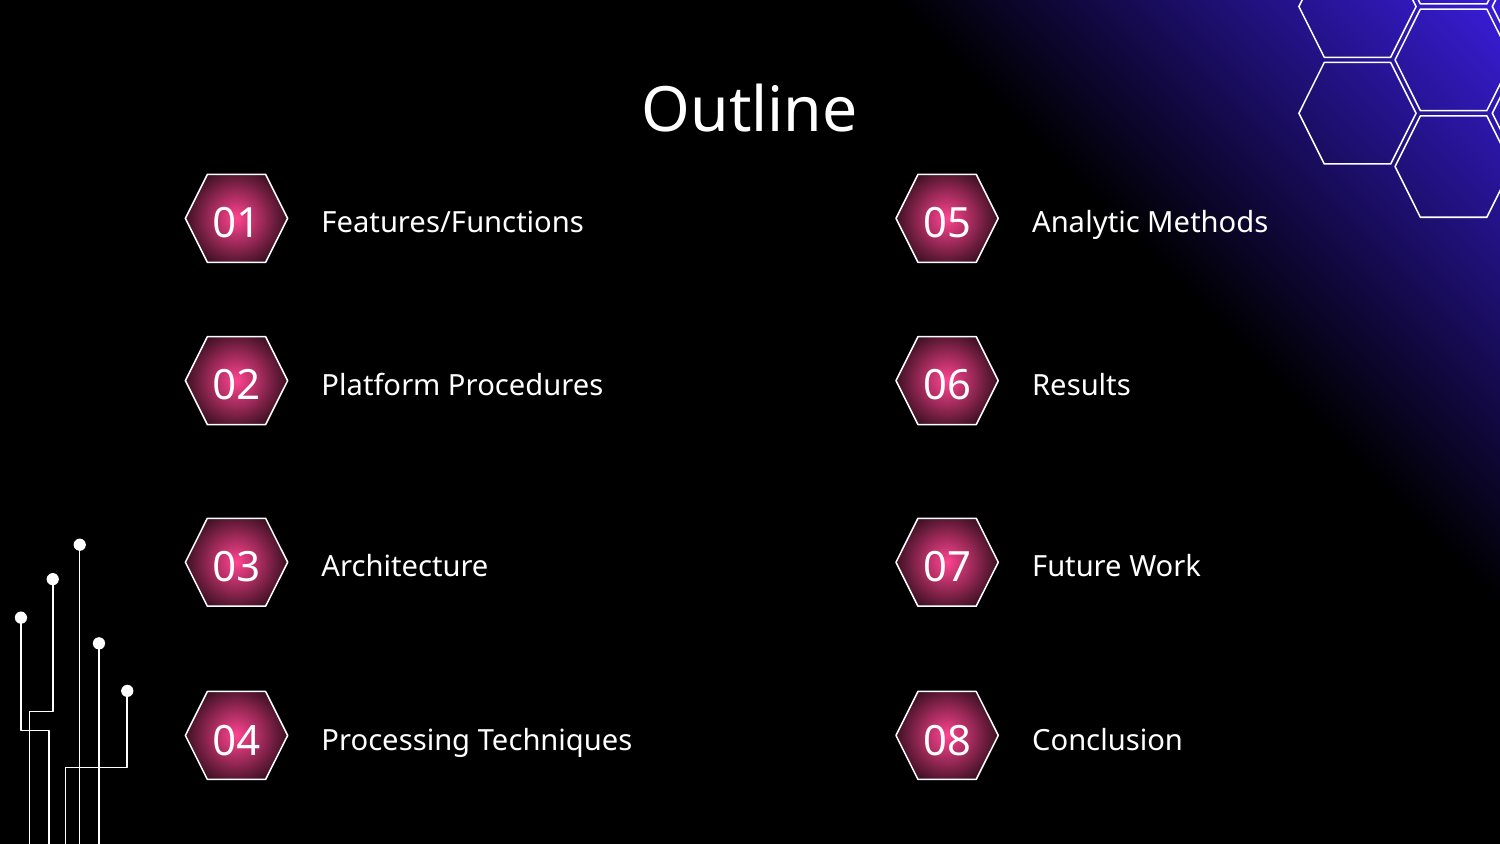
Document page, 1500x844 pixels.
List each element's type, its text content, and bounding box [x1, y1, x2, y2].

text_box 05 [895, 185, 999, 250]
text_box 01 [185, 185, 288, 250]
text_box Conclusion [1017, 702, 1461, 771]
text_box [912, 691, 982, 702]
text_box Analytic Methods [1017, 185, 1461, 254]
text_box Future Work [1017, 528, 1461, 598]
text_box 07 [895, 528, 999, 594]
text_box [202, 336, 271, 347]
text_box [201, 594, 272, 607]
text_box 04 [185, 702, 288, 767]
text_box [913, 518, 982, 528]
text_box [912, 174, 982, 185]
title Outline [118, 54, 1382, 148]
text_box [911, 767, 983, 780]
text_box [201, 412, 272, 425]
text_box Architecture [306, 528, 750, 598]
text_box [201, 250, 272, 263]
text_box 08 [895, 702, 999, 767]
text_box [202, 691, 271, 702]
title 02 [185, 347, 288, 412]
text_box Features/Functions [306, 185, 750, 254]
text_box [911, 250, 983, 263]
text_box Results [1017, 347, 1461, 416]
text_box [202, 518, 271, 528]
text_box [911, 594, 983, 607]
text_box [201, 767, 272, 780]
text_box [911, 412, 983, 425]
text_box 03 [185, 528, 288, 594]
text_box [912, 336, 982, 347]
subtitle Platform Procedures [306, 347, 750, 416]
text_box 06 [895, 347, 999, 412]
text_box [202, 174, 271, 185]
text_box Processing Techniques [306, 702, 750, 771]
